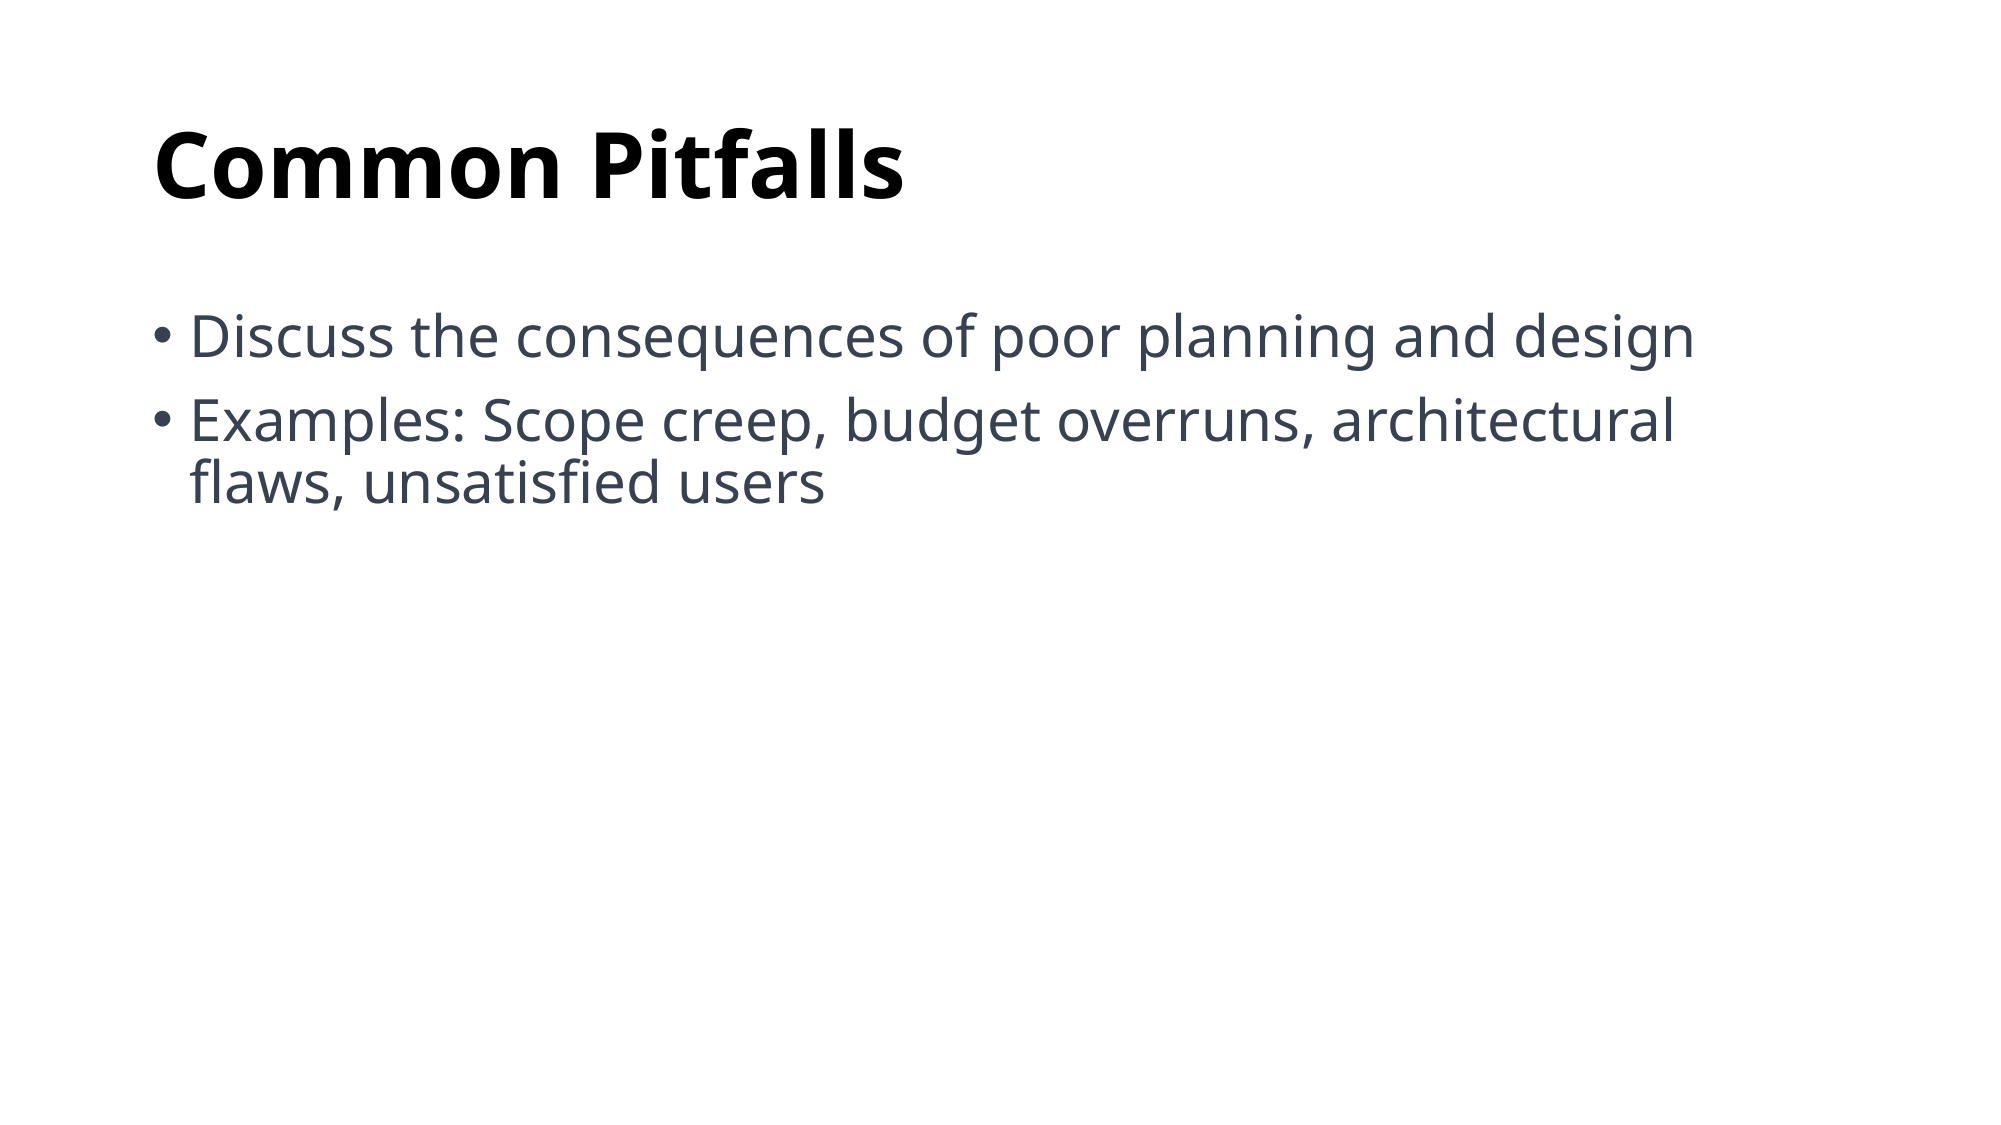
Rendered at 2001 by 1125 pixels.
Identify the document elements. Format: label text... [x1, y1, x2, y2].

title Common Pitfalls [137, 59, 1863, 278]
list Discuss the consequences of poor planning and design Examples: Scope creep, budget overruns, architectural flaws, unsatisfied users [137, 299, 1863, 1014]
